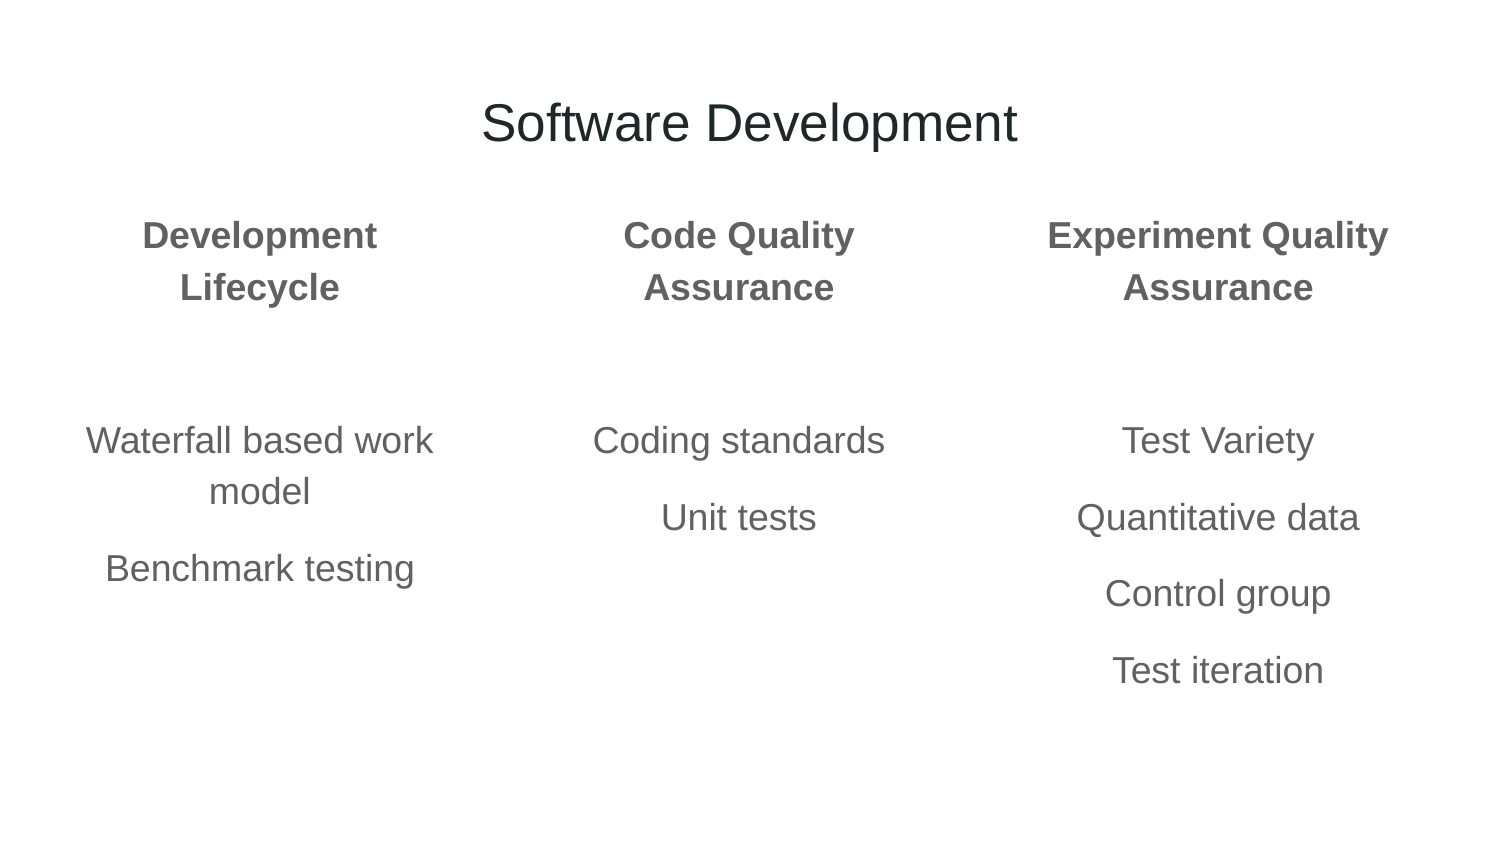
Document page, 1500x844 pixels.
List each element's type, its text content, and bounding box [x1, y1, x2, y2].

text_box Development Lifecycle Waterfall based work model Benchmark testing [51, 188, 469, 750]
text_box Experiment Quality Assurance Test Variety Quantitative data Control group Test iteration [1009, 188, 1427, 750]
text_box Code Quality Assurance Coding standards Unit tests [530, 188, 948, 750]
text_box Software Development [51, 72, 1449, 167]
